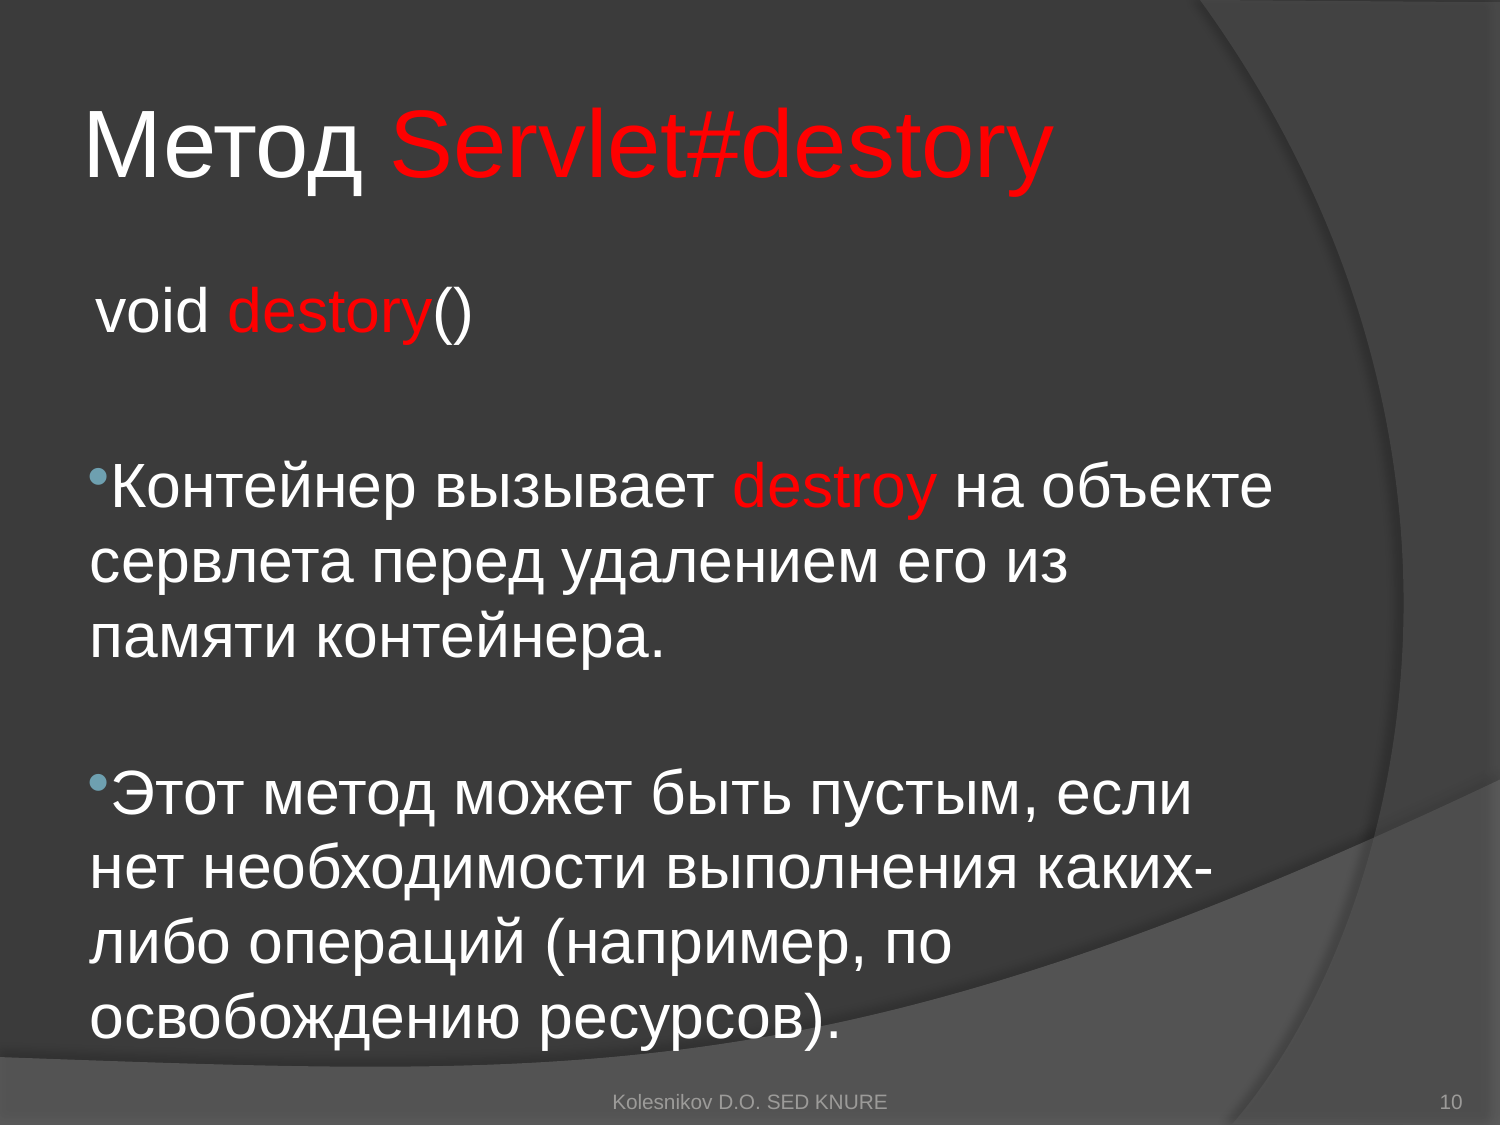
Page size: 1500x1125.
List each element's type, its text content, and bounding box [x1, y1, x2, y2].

slide_number 10 [1337, 1053, 1463, 1114]
title Метод Servlet#destory [75, 45, 1300, 233]
footer Kolesnikov D.O. SED KNURE [512, 1053, 988, 1114]
list void destory() Контейнер вызывает destroy на объекте сервлета перед удалением его из памяти контейнера. Этот метод может быть пустым, если нет необходимости выполнения каких-либо операций (например, по освобождению ресурсов). [75, 262, 1300, 1005]
